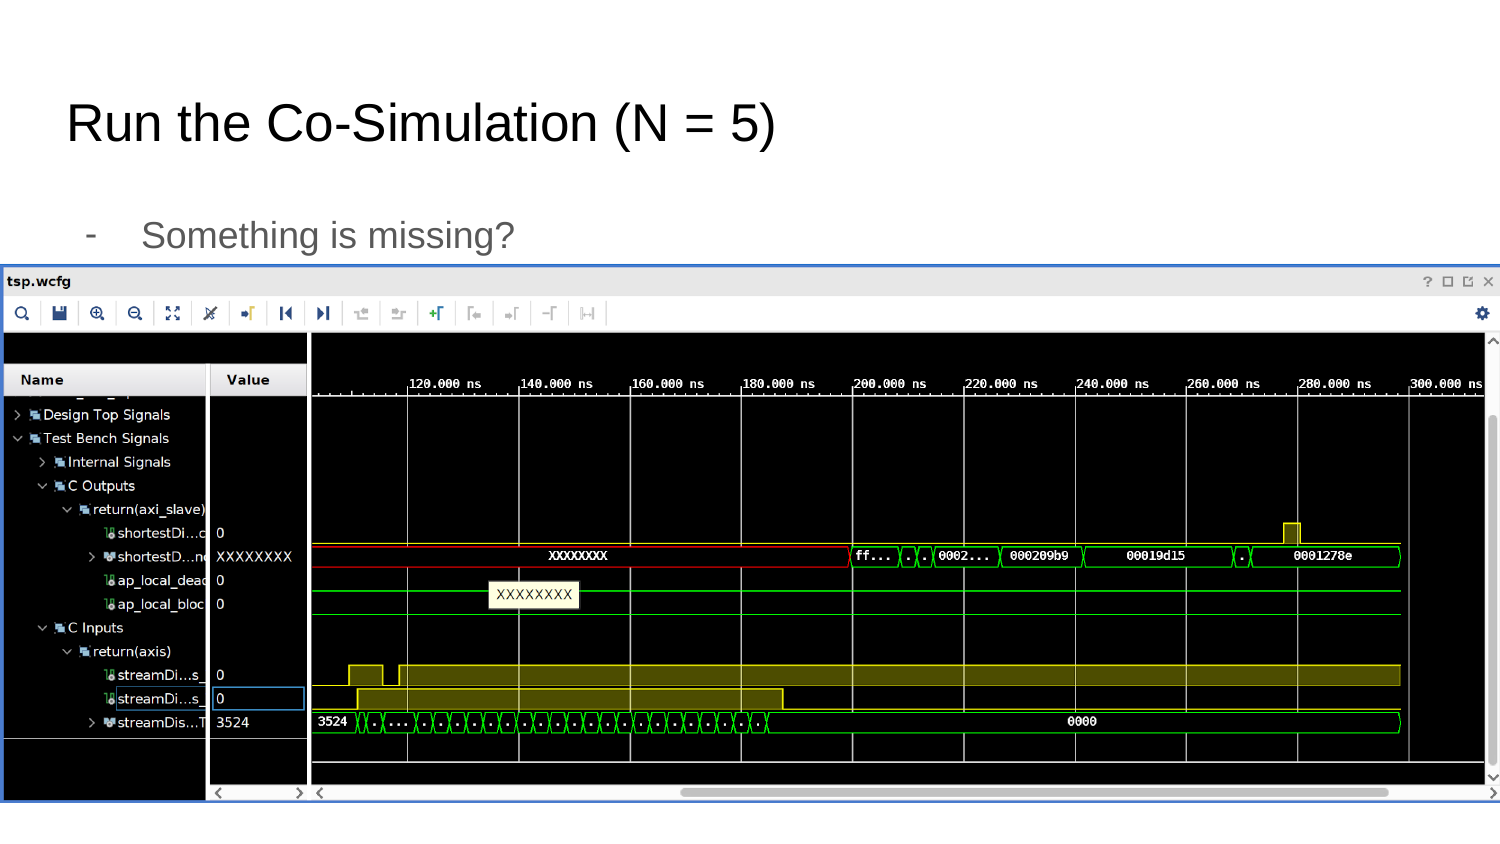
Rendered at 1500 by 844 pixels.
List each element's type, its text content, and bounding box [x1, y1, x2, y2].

picture [0, 262, 1500, 804]
title Run the Co-Simulation (N = 5) [51, 72, 1449, 167]
list Something is missing? [51, 189, 1449, 260]
